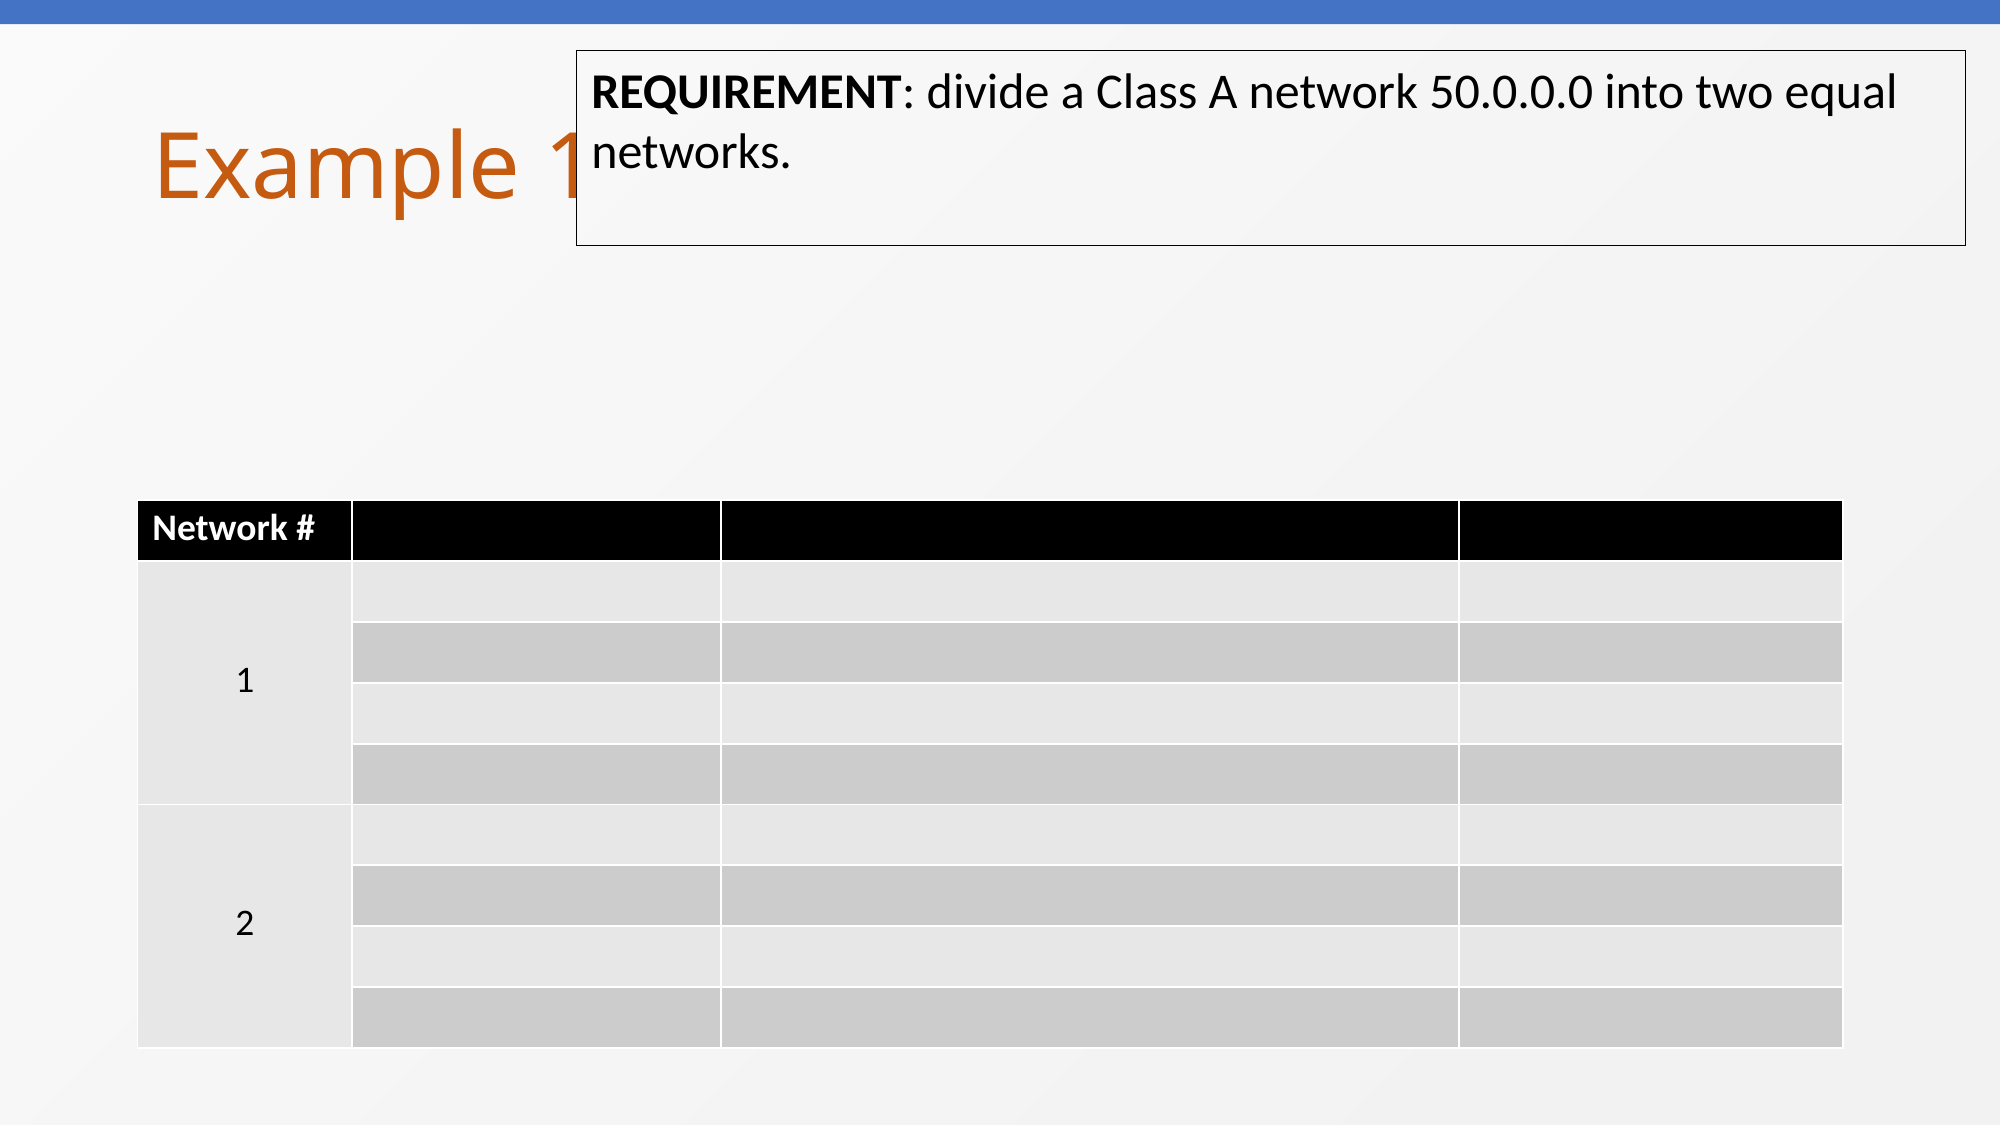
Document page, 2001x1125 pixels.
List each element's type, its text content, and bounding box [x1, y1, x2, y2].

table_cell [1460, 562, 1842, 621]
table_header [1460, 501, 1842, 560]
title Example 1 [137, 59, 1863, 278]
table_cell [353, 684, 720, 743]
table_header [722, 501, 1458, 560]
table_cell [722, 623, 1458, 682]
table_cell [353, 988, 720, 1047]
table_cell [353, 623, 720, 682]
table_cell [722, 988, 1458, 1047]
table_header Network # [138, 501, 351, 560]
table_cell [353, 927, 720, 986]
table_cell [722, 562, 1458, 621]
table_cell [1460, 623, 1842, 682]
table_cell [353, 866, 720, 925]
table_header [353, 501, 720, 560]
table_cell [722, 927, 1458, 986]
table_cell [1460, 684, 1842, 743]
table_cell [353, 562, 720, 621]
table_cell [1460, 866, 1842, 925]
table_cell [722, 684, 1458, 743]
table_cell 1 [138, 562, 351, 804]
table_cell [1460, 745, 1842, 804]
text_box [0, 0, 2000, 25]
table_cell [1460, 988, 1842, 1047]
table_cell [353, 745, 720, 804]
table_cell [722, 745, 1458, 804]
text_box REQUIREMENT: divide a Class A network 50.0.0.0 into two equal networks. [576, 50, 1966, 246]
table_cell [722, 866, 1458, 925]
table_cell [353, 805, 720, 864]
table_cell [1460, 805, 1842, 864]
table_cell [722, 805, 1458, 864]
table_cell [1460, 927, 1842, 986]
table_cell 2 [138, 805, 351, 1047]
